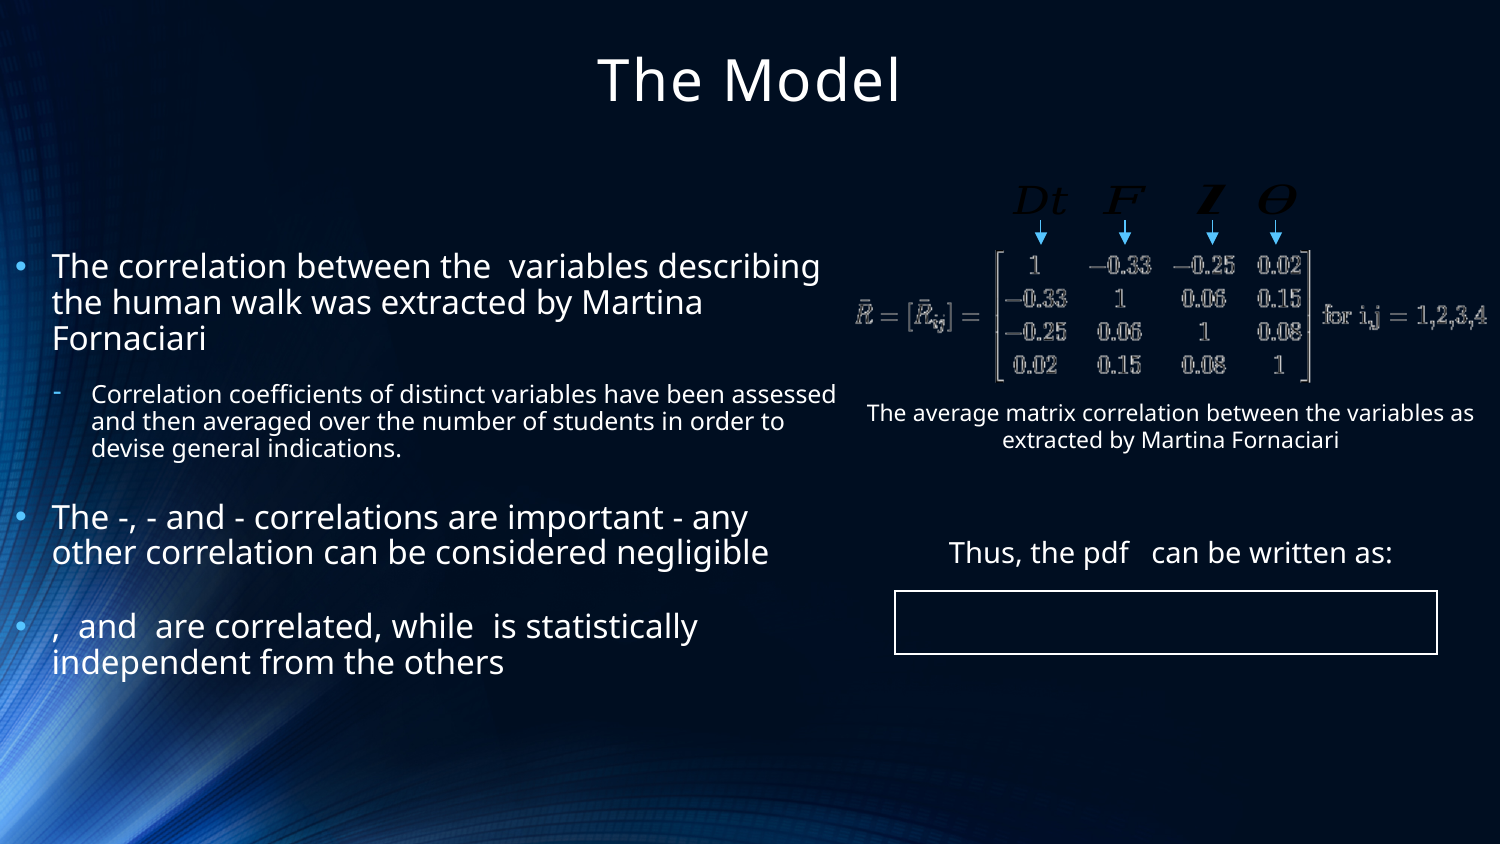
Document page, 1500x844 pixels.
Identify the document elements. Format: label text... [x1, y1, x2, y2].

text_box [894, 590, 1438, 655]
title The Model [0, 0, 1500, 122]
text_box The average matrix correlation between the variables as extracted by Martina Fornaciari [839, 391, 1500, 461]
picture [0, 122, 1500, 844]
